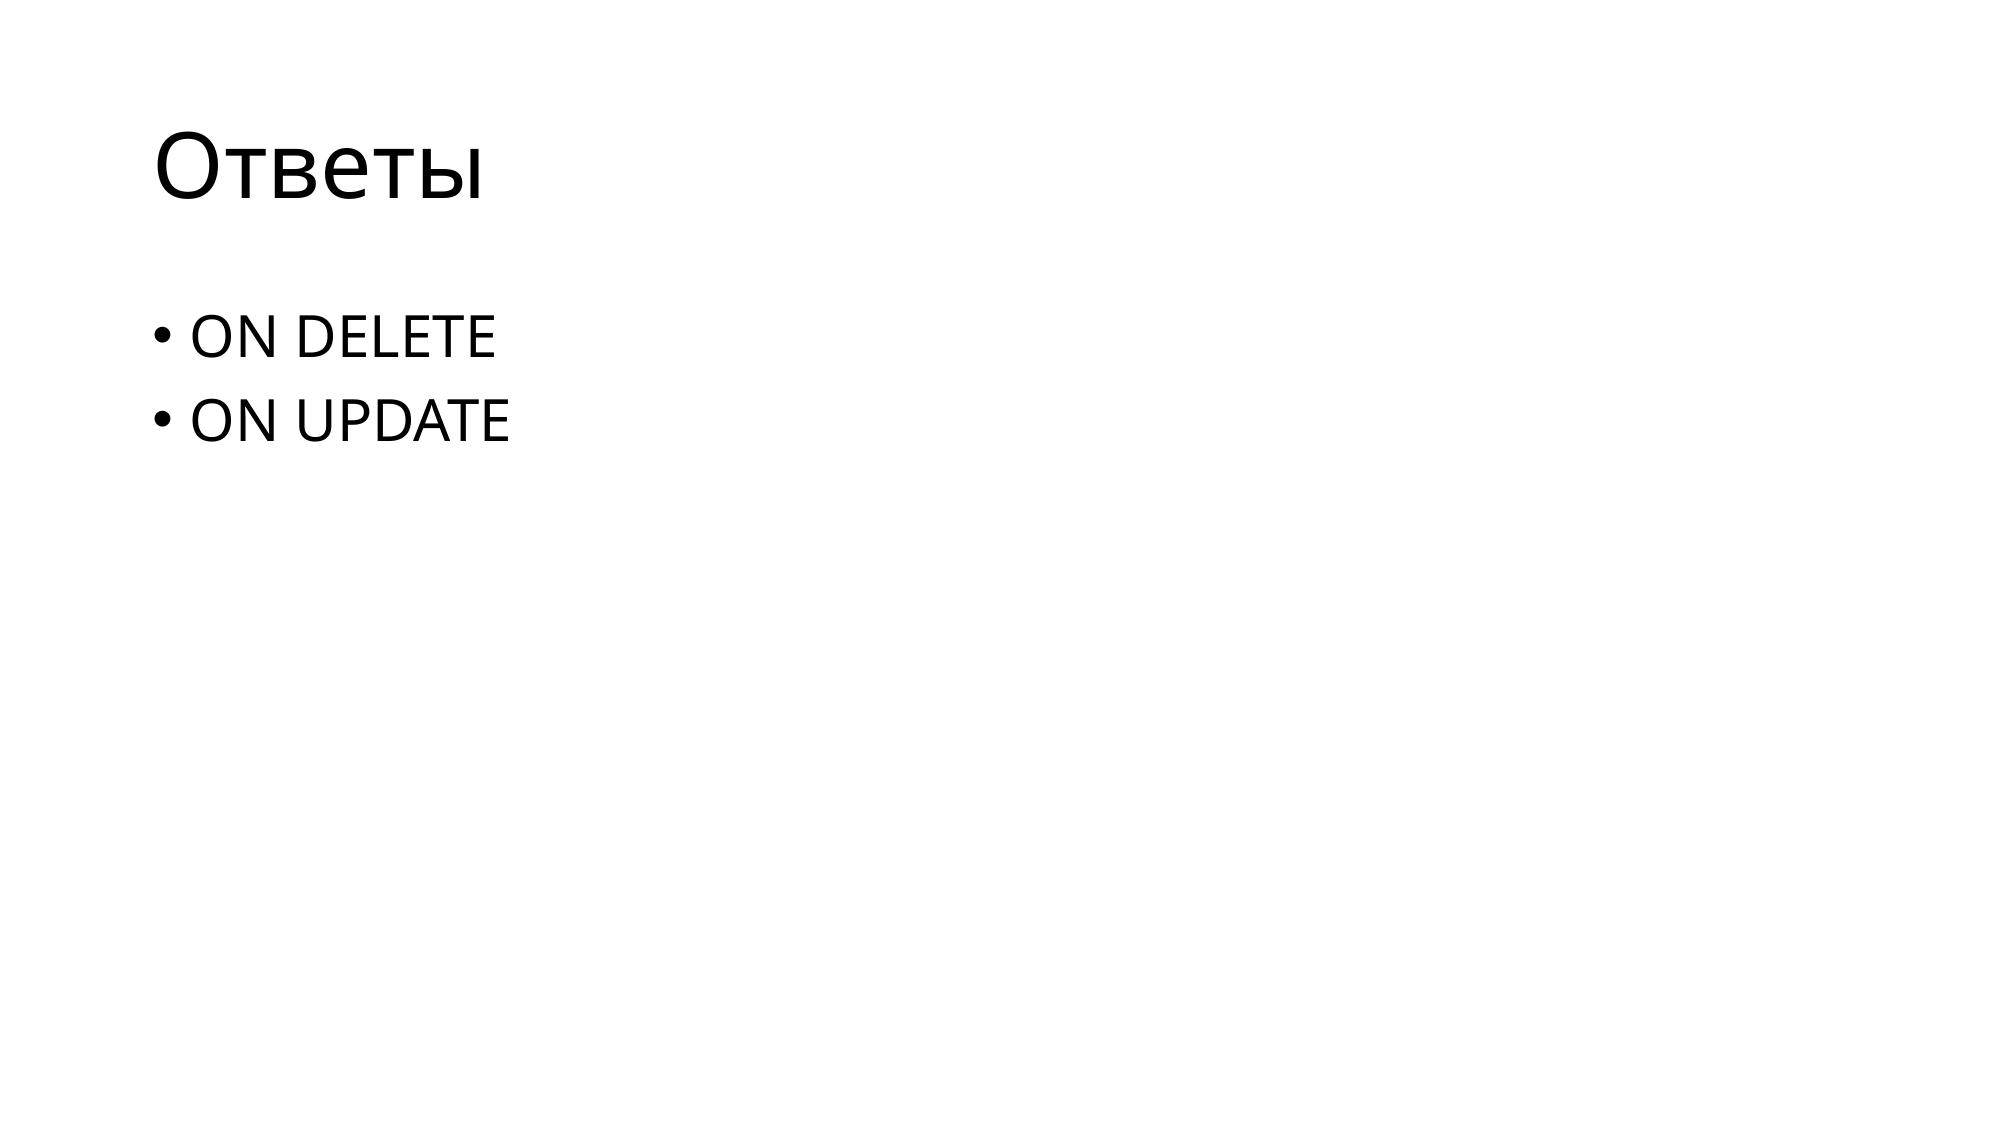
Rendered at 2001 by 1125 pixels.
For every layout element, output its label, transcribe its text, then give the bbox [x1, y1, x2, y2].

title Ответы [137, 59, 1863, 278]
list ON DELETE ON UPDATE [137, 299, 1863, 1014]
